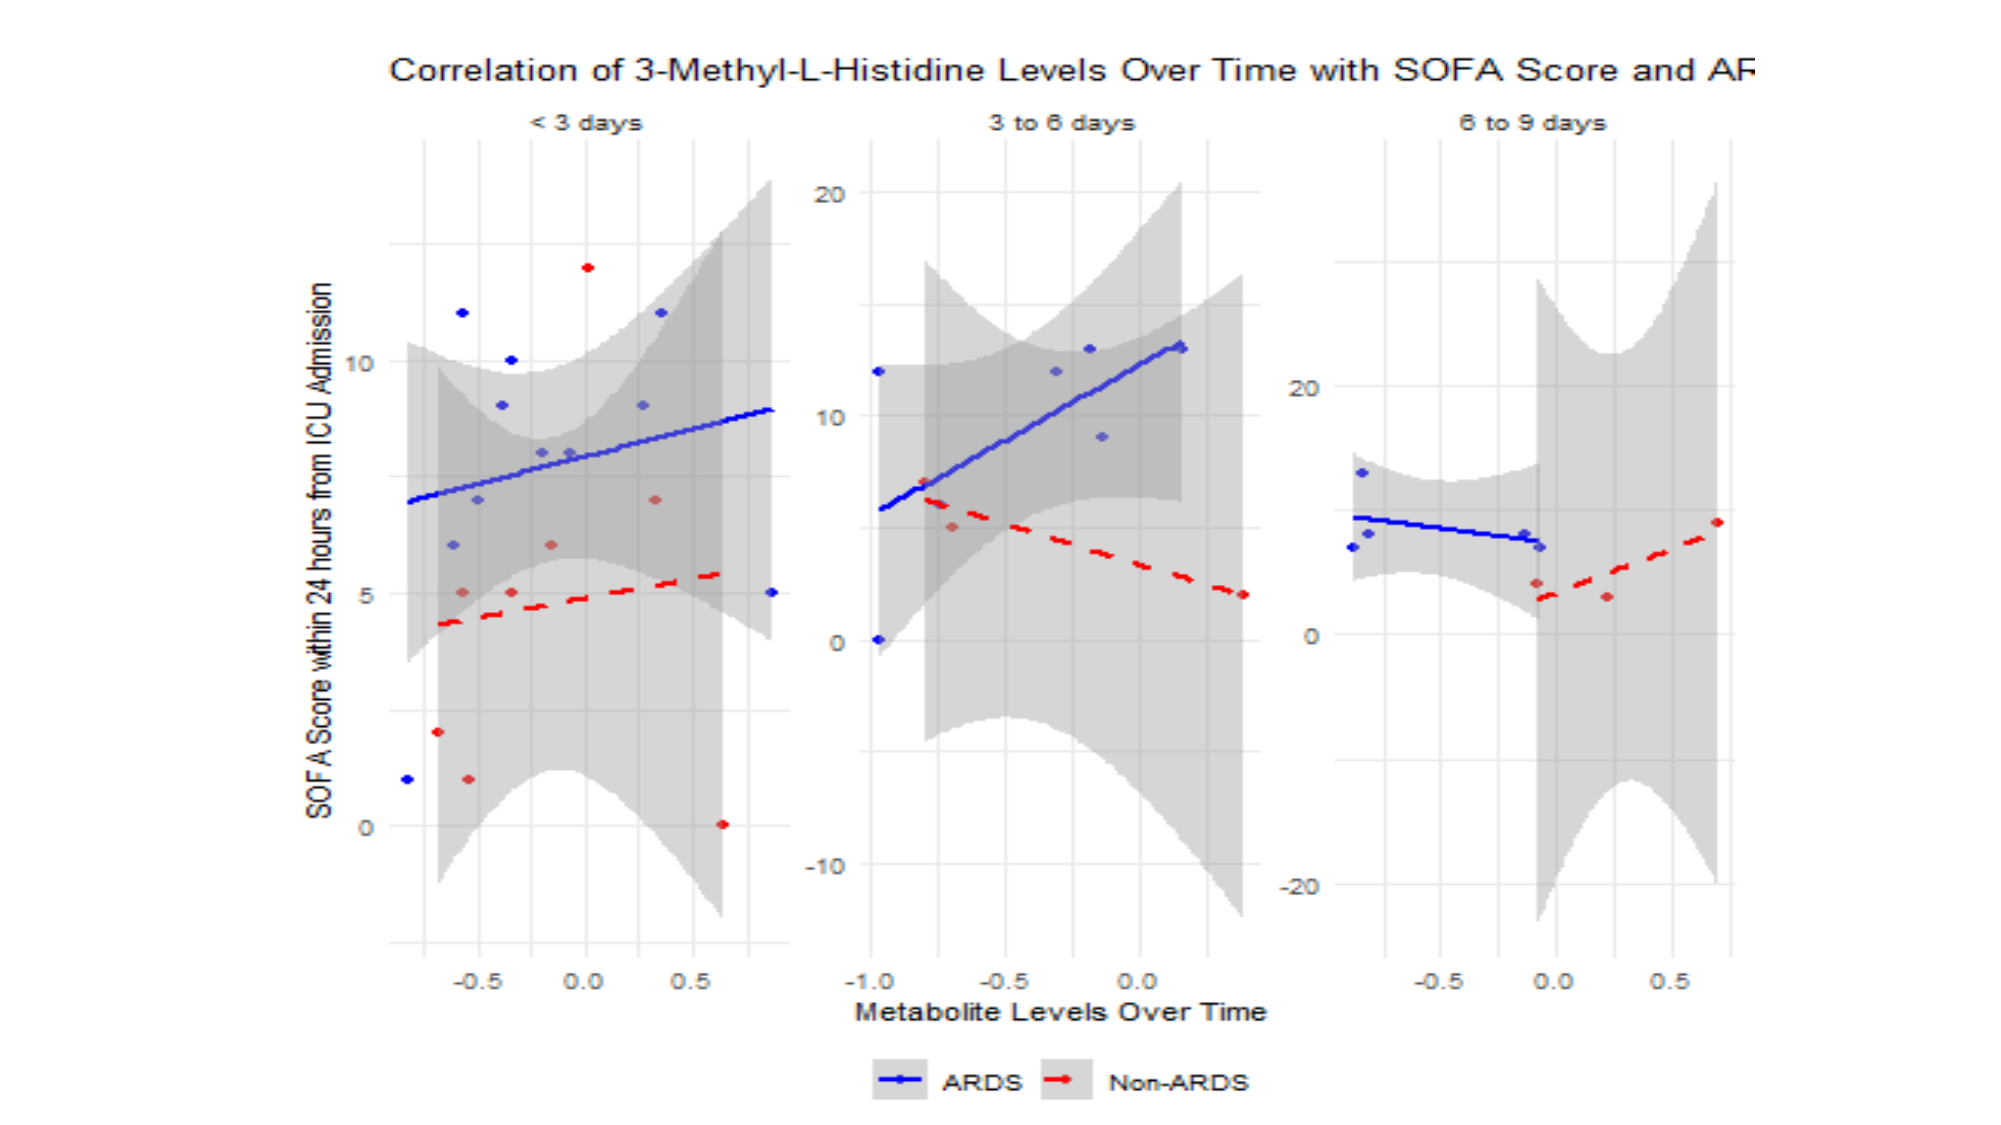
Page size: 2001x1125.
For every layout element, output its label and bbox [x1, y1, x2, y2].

list [285, 42, 1756, 1125]
